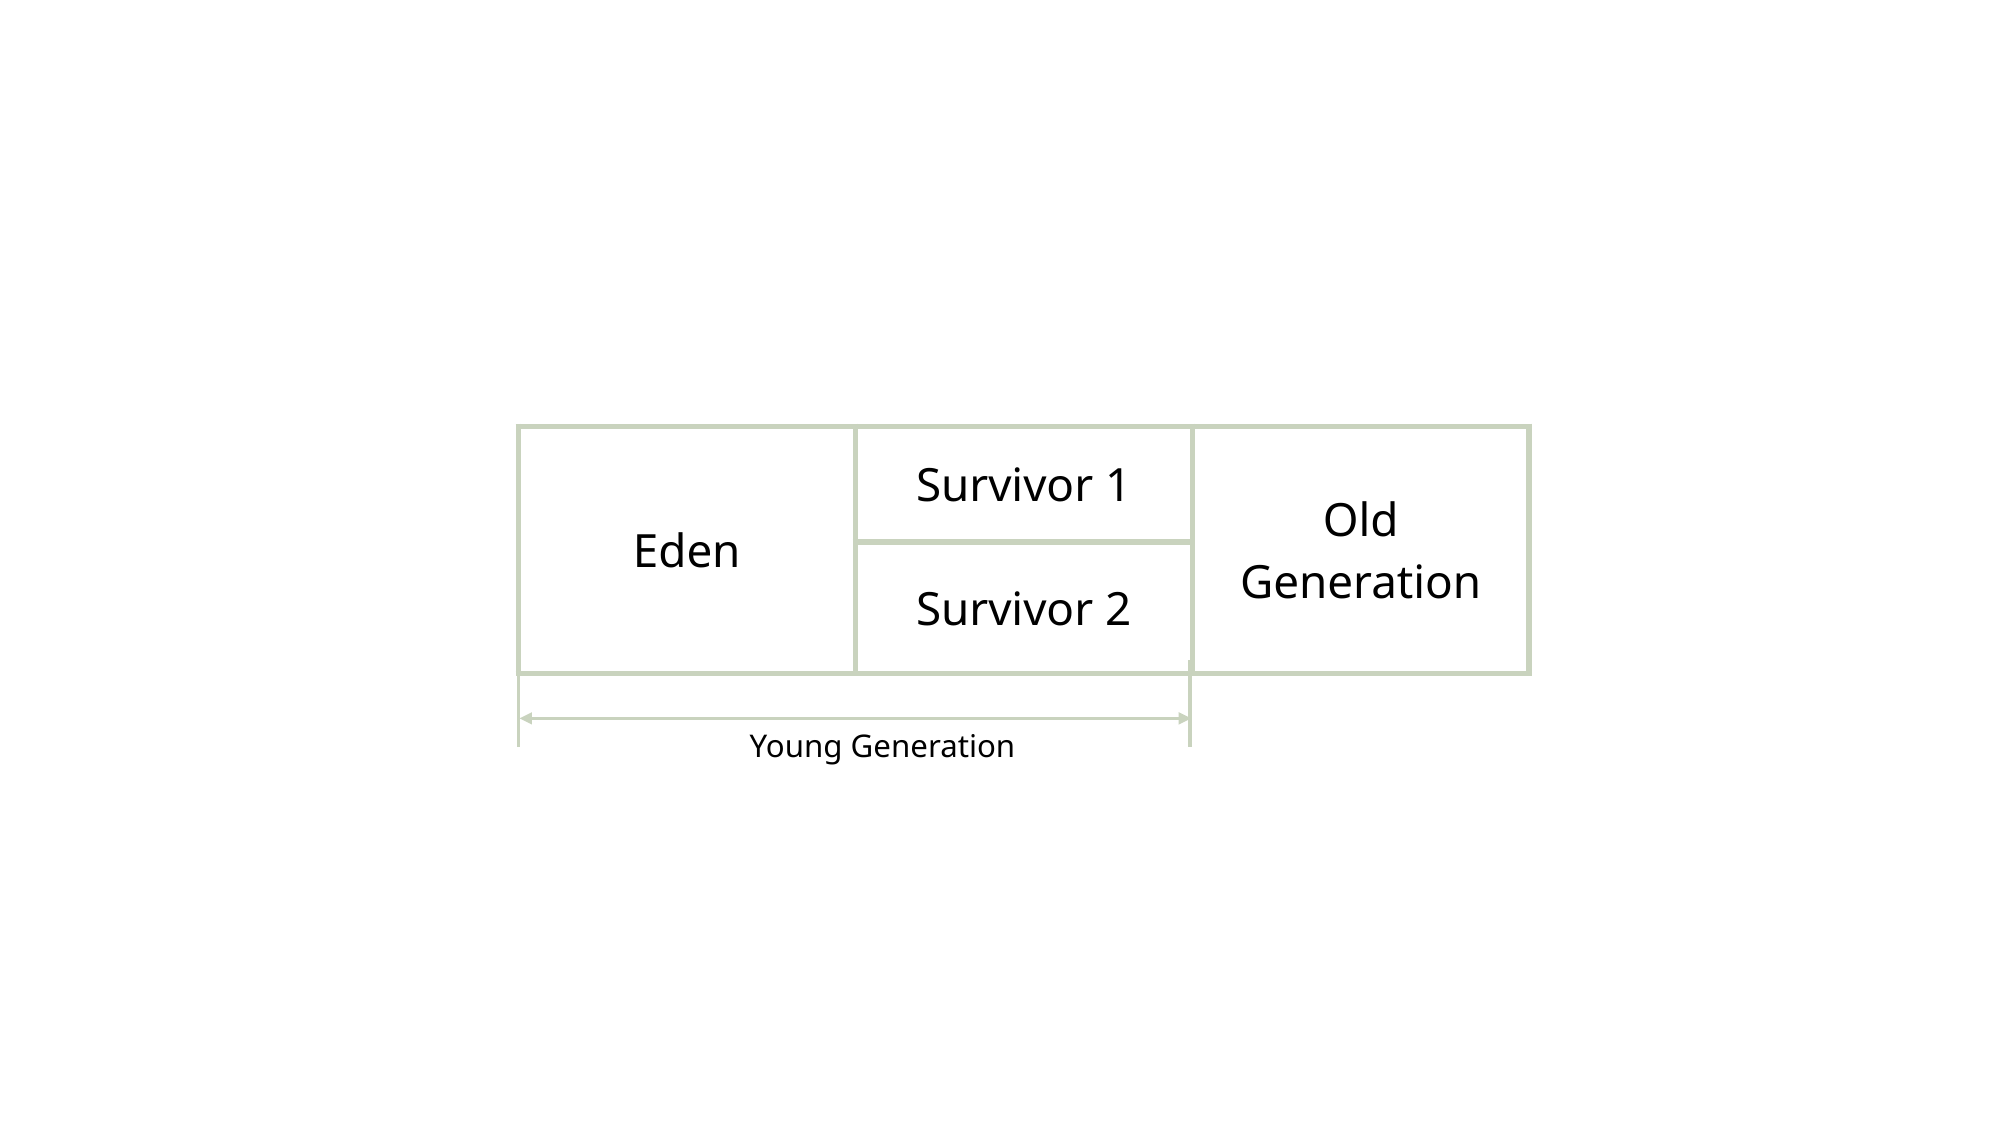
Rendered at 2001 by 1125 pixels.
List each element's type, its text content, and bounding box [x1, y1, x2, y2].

text_box Young Generation [734, 720, 1031, 772]
table_header Old Generation [1195, 429, 1526, 671]
table_cell Survivor 2 [858, 545, 1190, 671]
table_header Survivor 1 [858, 429, 1190, 539]
table_header Eden [521, 429, 853, 671]
